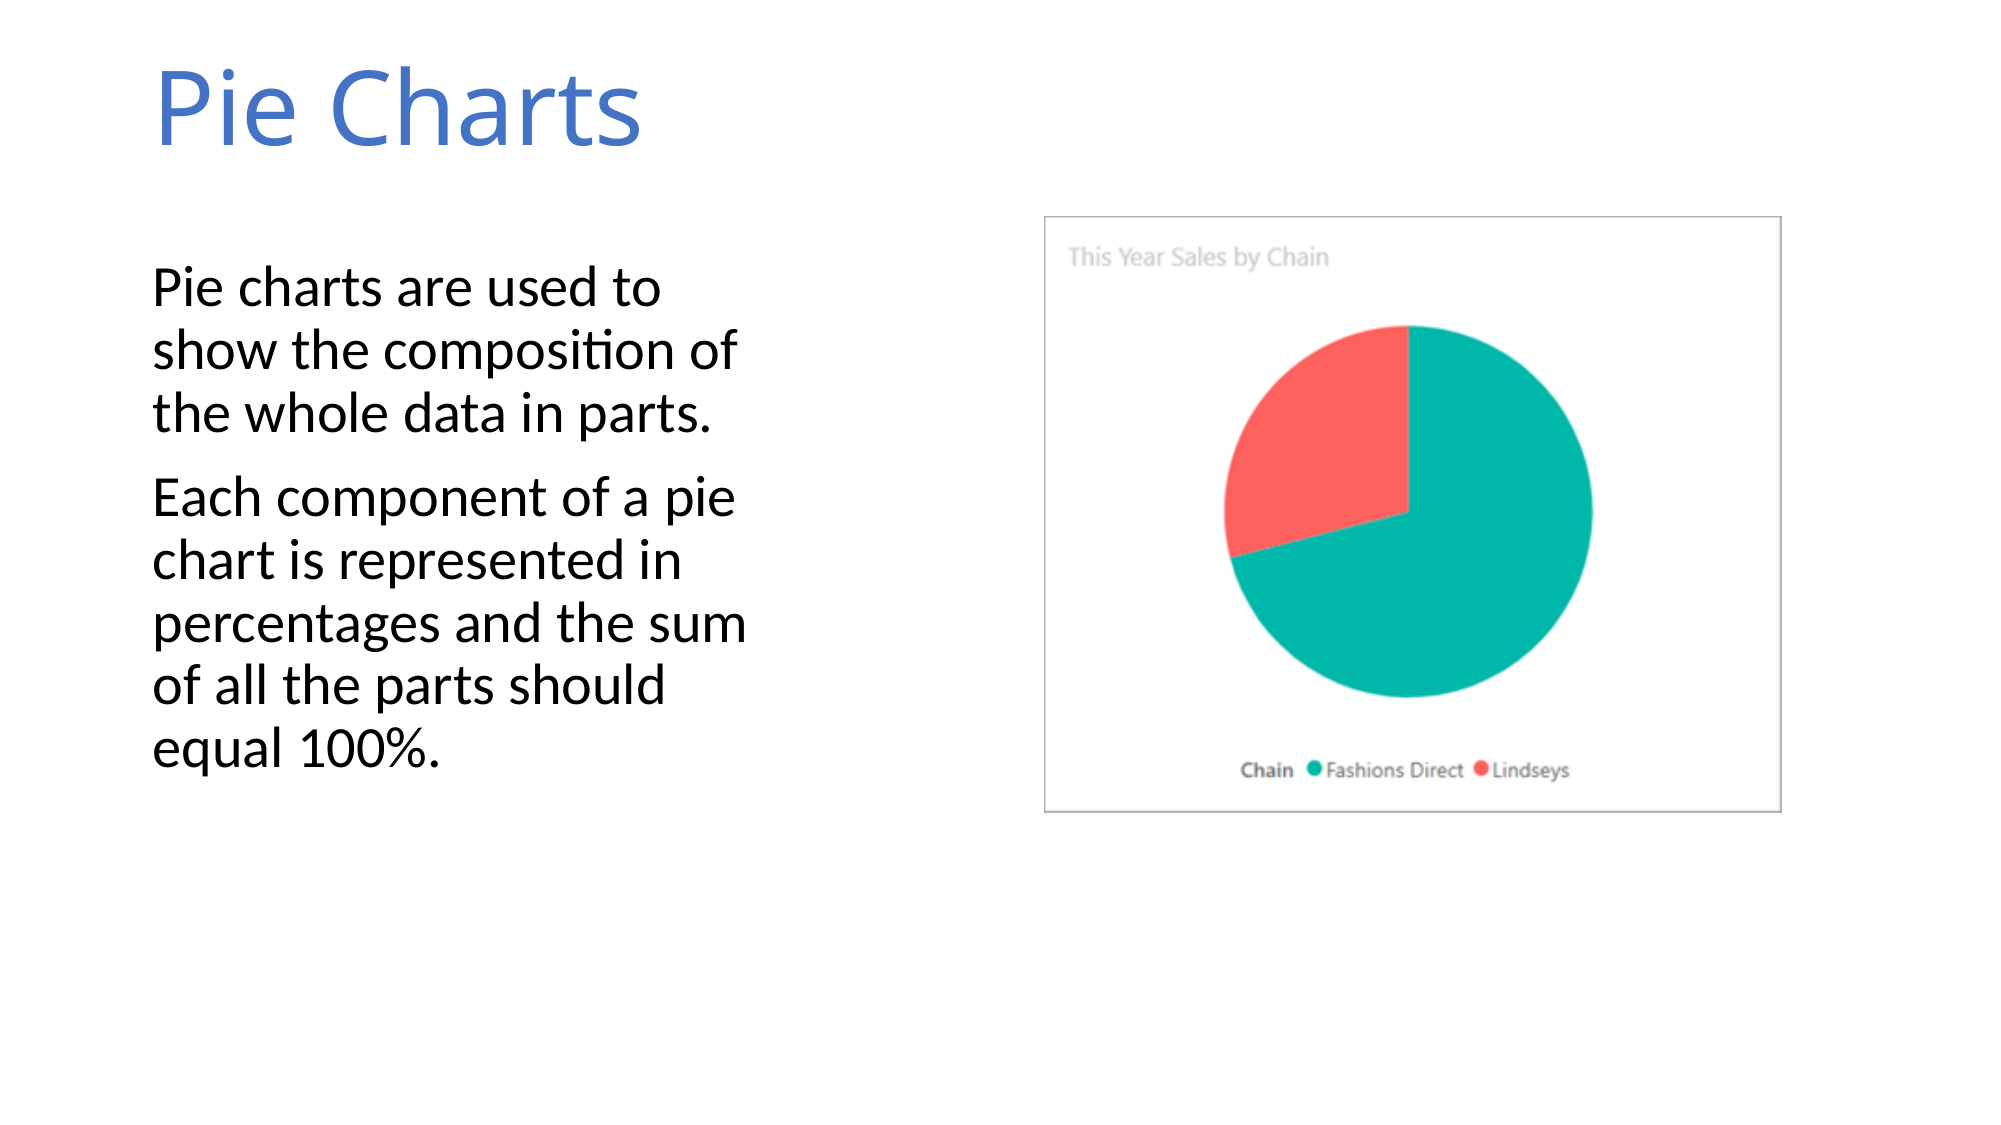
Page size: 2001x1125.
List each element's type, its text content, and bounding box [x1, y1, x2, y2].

title Pie Charts [137, 48, 783, 249]
list Pie charts are used to show the composition of the whole data in parts. Each component of a pie chart is represented in percentages and the sum of all the parts should equal 100%. [137, 249, 783, 963]
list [1044, 216, 1782, 813]
